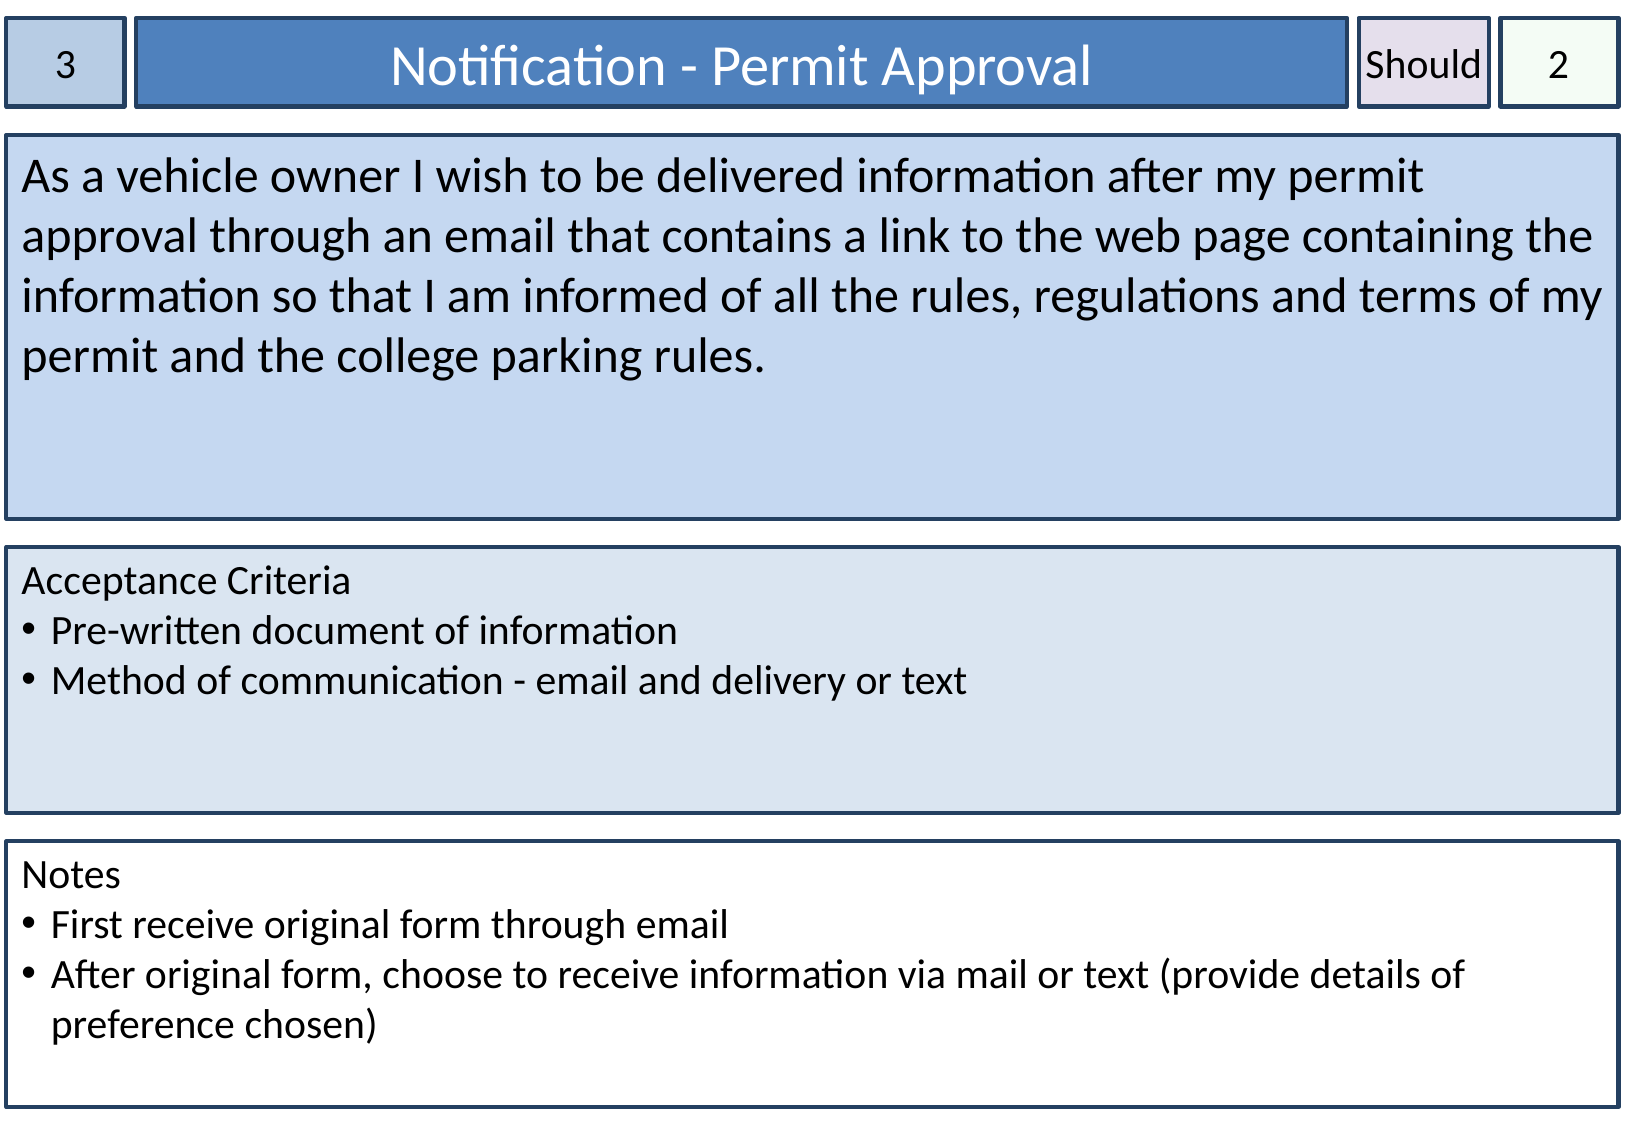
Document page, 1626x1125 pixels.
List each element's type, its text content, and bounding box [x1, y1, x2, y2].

text_box Should [1358, 17, 1489, 107]
text_box Notes First receive original form through email After original form, choose to receive information via mail or text (provide details of preference chosen) [6, 841, 1619, 1107]
text_box Acceptance Criteria Pre-written document of information Method of communication - email and delivery or text [6, 547, 1619, 813]
text_box 2 [1500, 17, 1619, 107]
text_box 3 [6, 17, 125, 107]
text_box As a vehicle owner I wish to be delivered information after my permit approval through an email that contains a link to the web page containing the information so that I am informed of all the rules, regulations and terms of my permit and the college parking rules. [6, 134, 1619, 519]
text_box Notification - Permit Approval [136, 17, 1347, 107]
